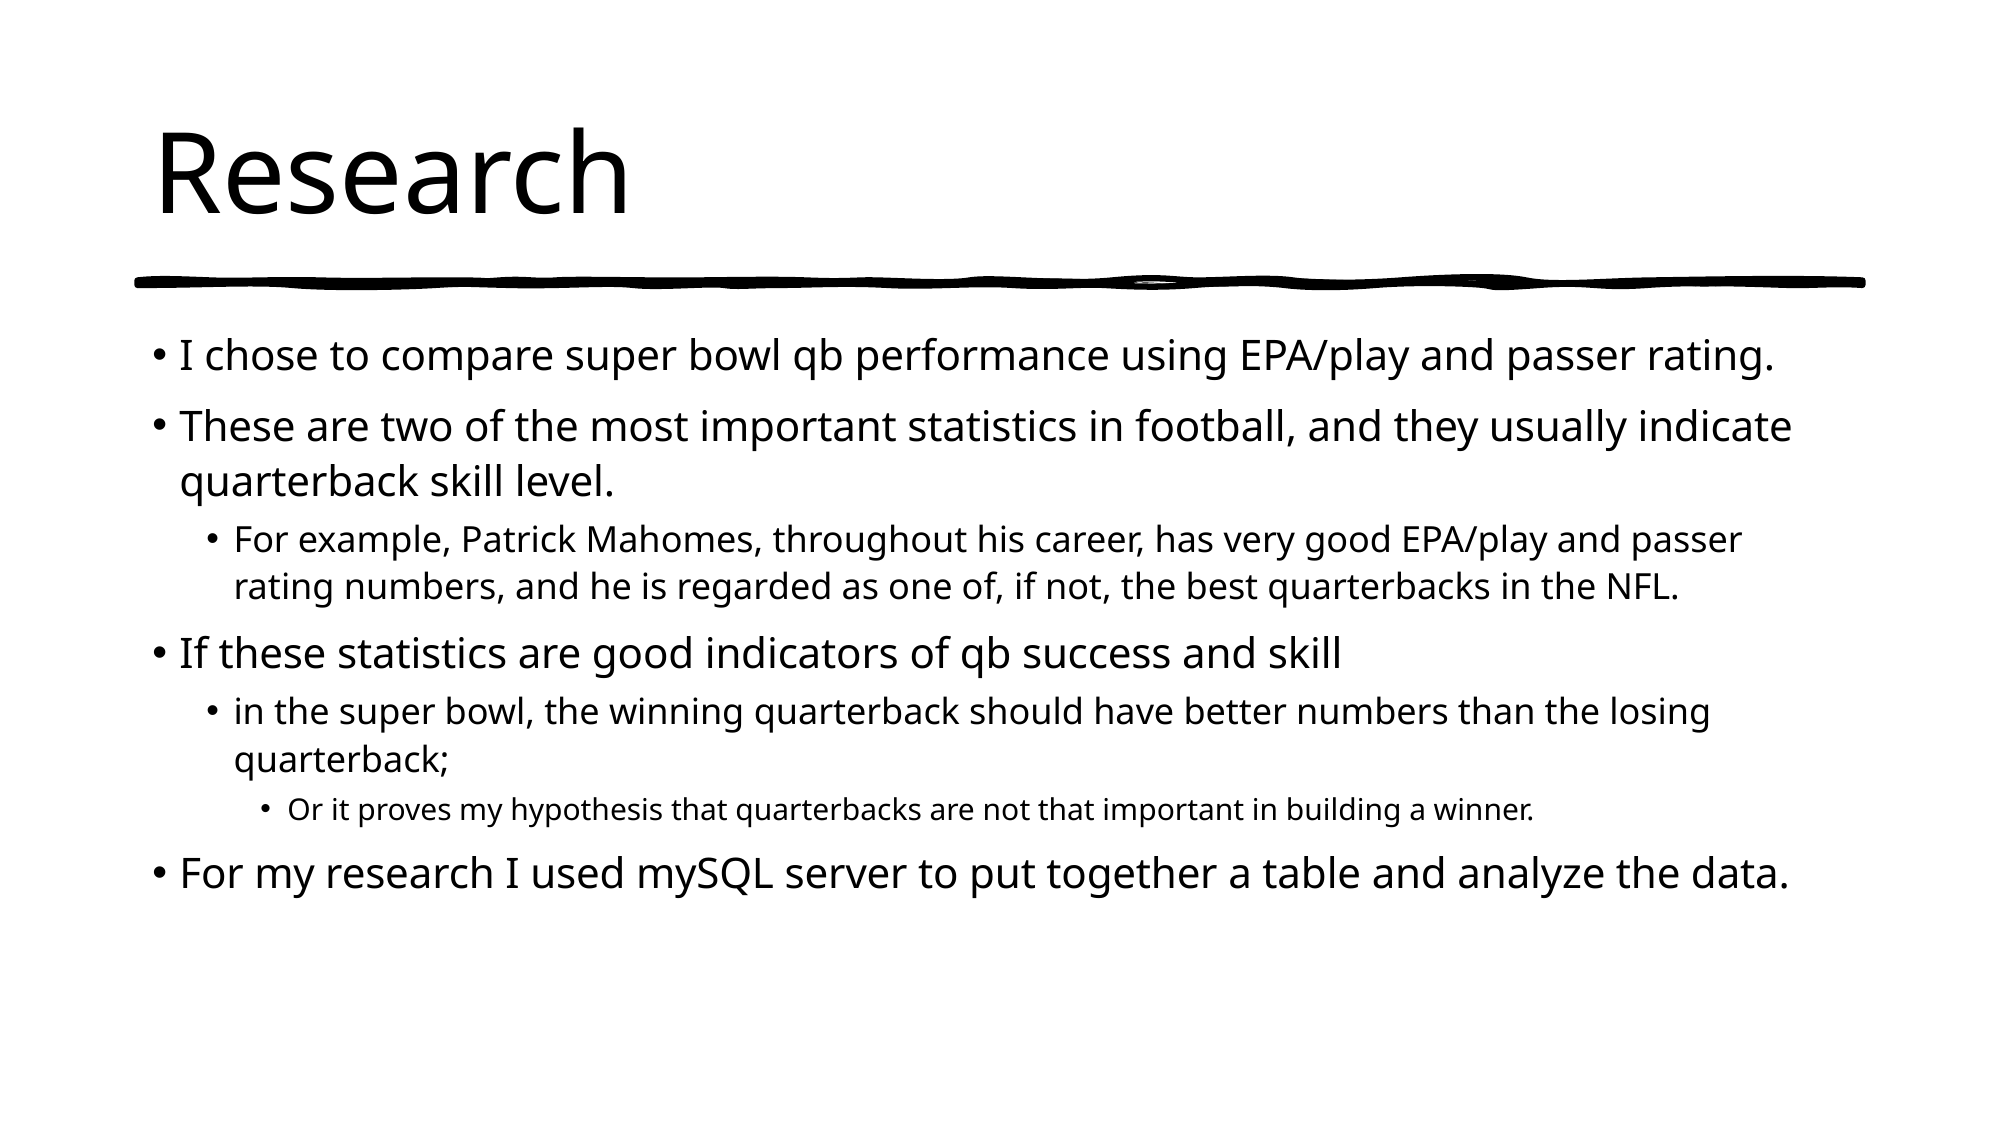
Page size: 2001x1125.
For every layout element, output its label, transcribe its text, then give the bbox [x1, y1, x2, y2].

title Research [137, 59, 1863, 278]
list I chose to compare super bowl qb performance using EPA/play and passer rating. These are two of the most important statistics in football, and they usually indicate quarterback skill level. For example, Patrick Mahomes, throughout his career, has very good EPA/play and passer rating numbers, and he is regarded as one of, if not, the best quarterbacks in the NFL. If these statistics are good indicators of qb success and skill in the super bowl, the winning quarterback should have better numbers than the losing quarterback; Or it proves my hypothesis that quarterbacks are not that important in building a winner. For my research I used mySQL server to put together a table and analyze the data. [137, 316, 1863, 1014]
